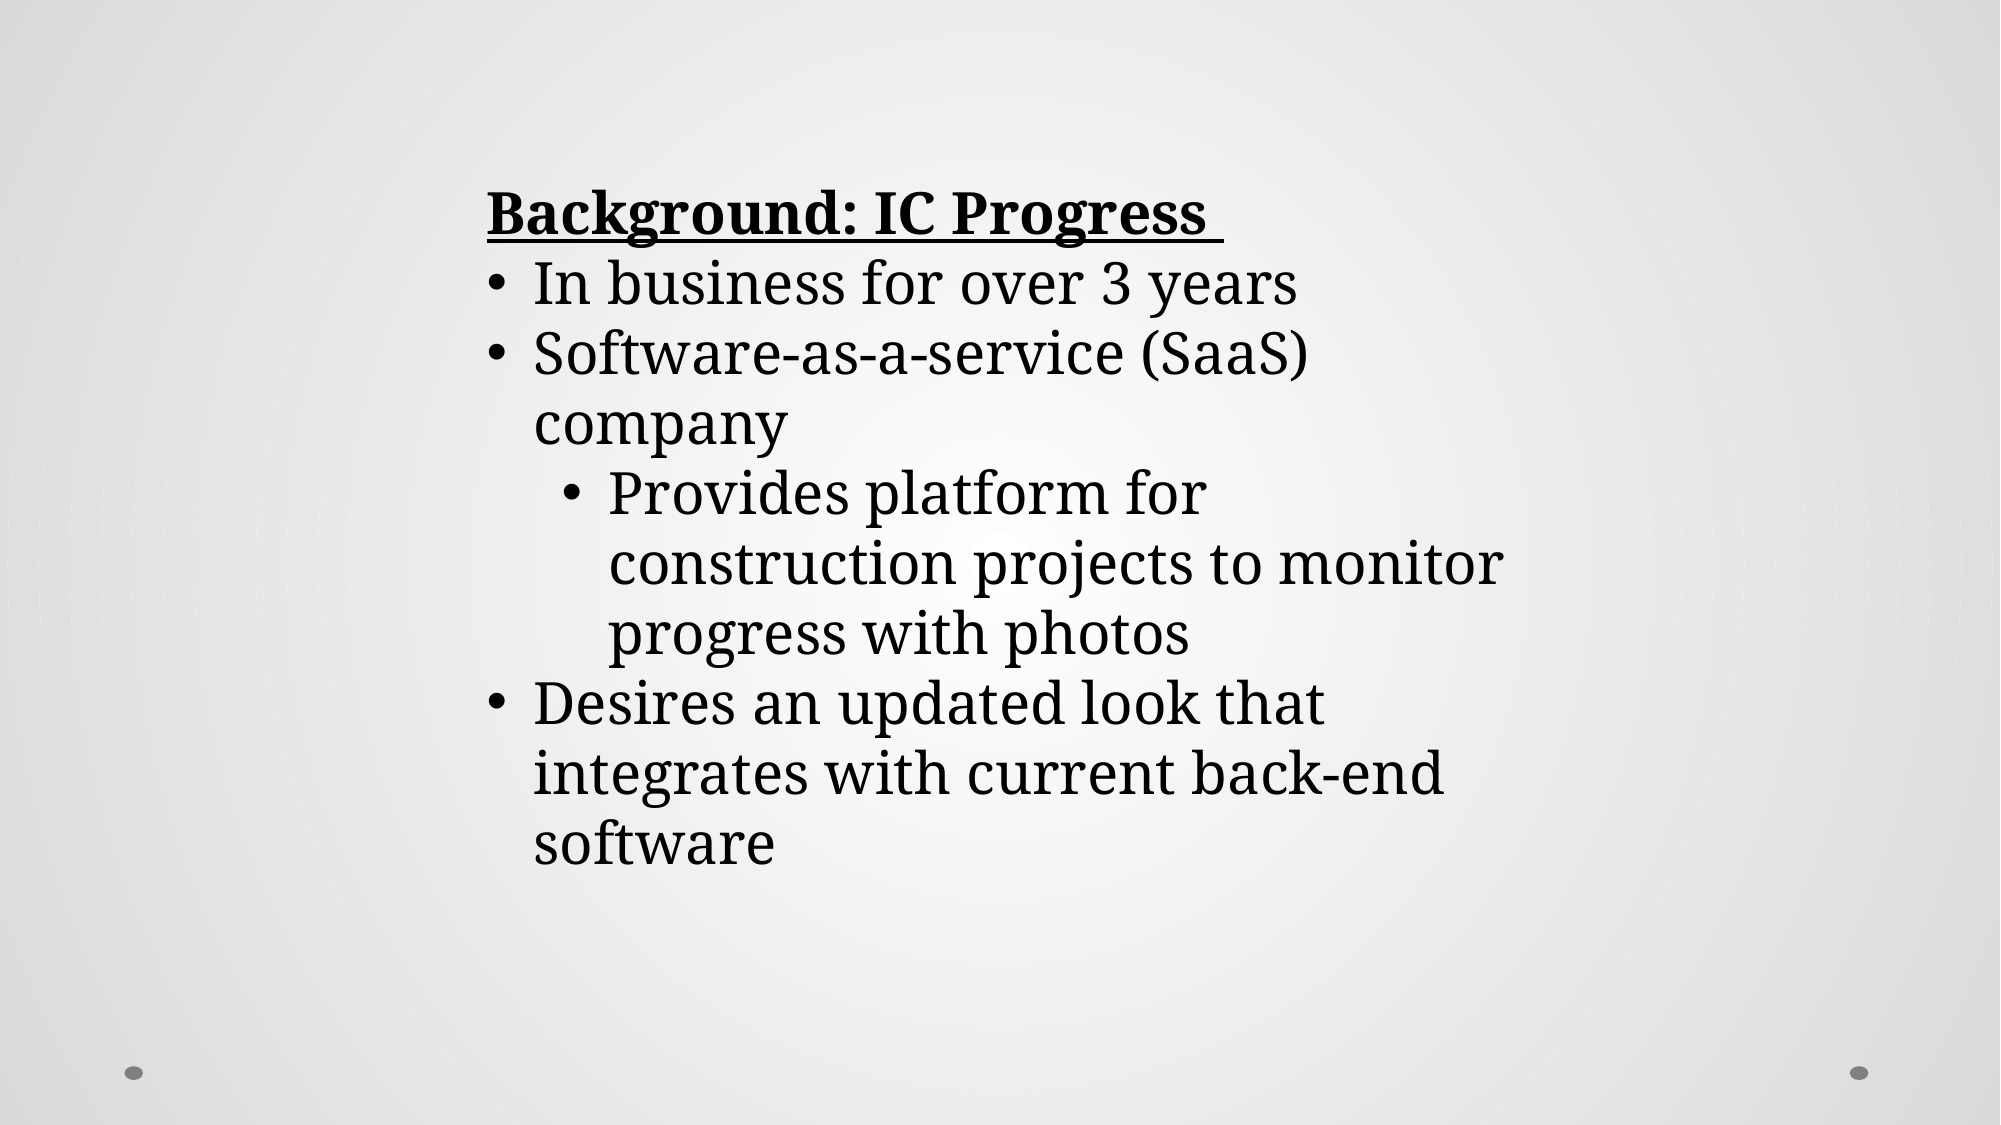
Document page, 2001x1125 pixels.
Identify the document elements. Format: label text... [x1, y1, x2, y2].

text_box Background: IC Progress In business for over 3 years Software-as-a-service (SaaS) company Provides platform for construction projects to monitor progress with photos Desires an updated look that integrates with current back-end software [471, 168, 1577, 1064]
